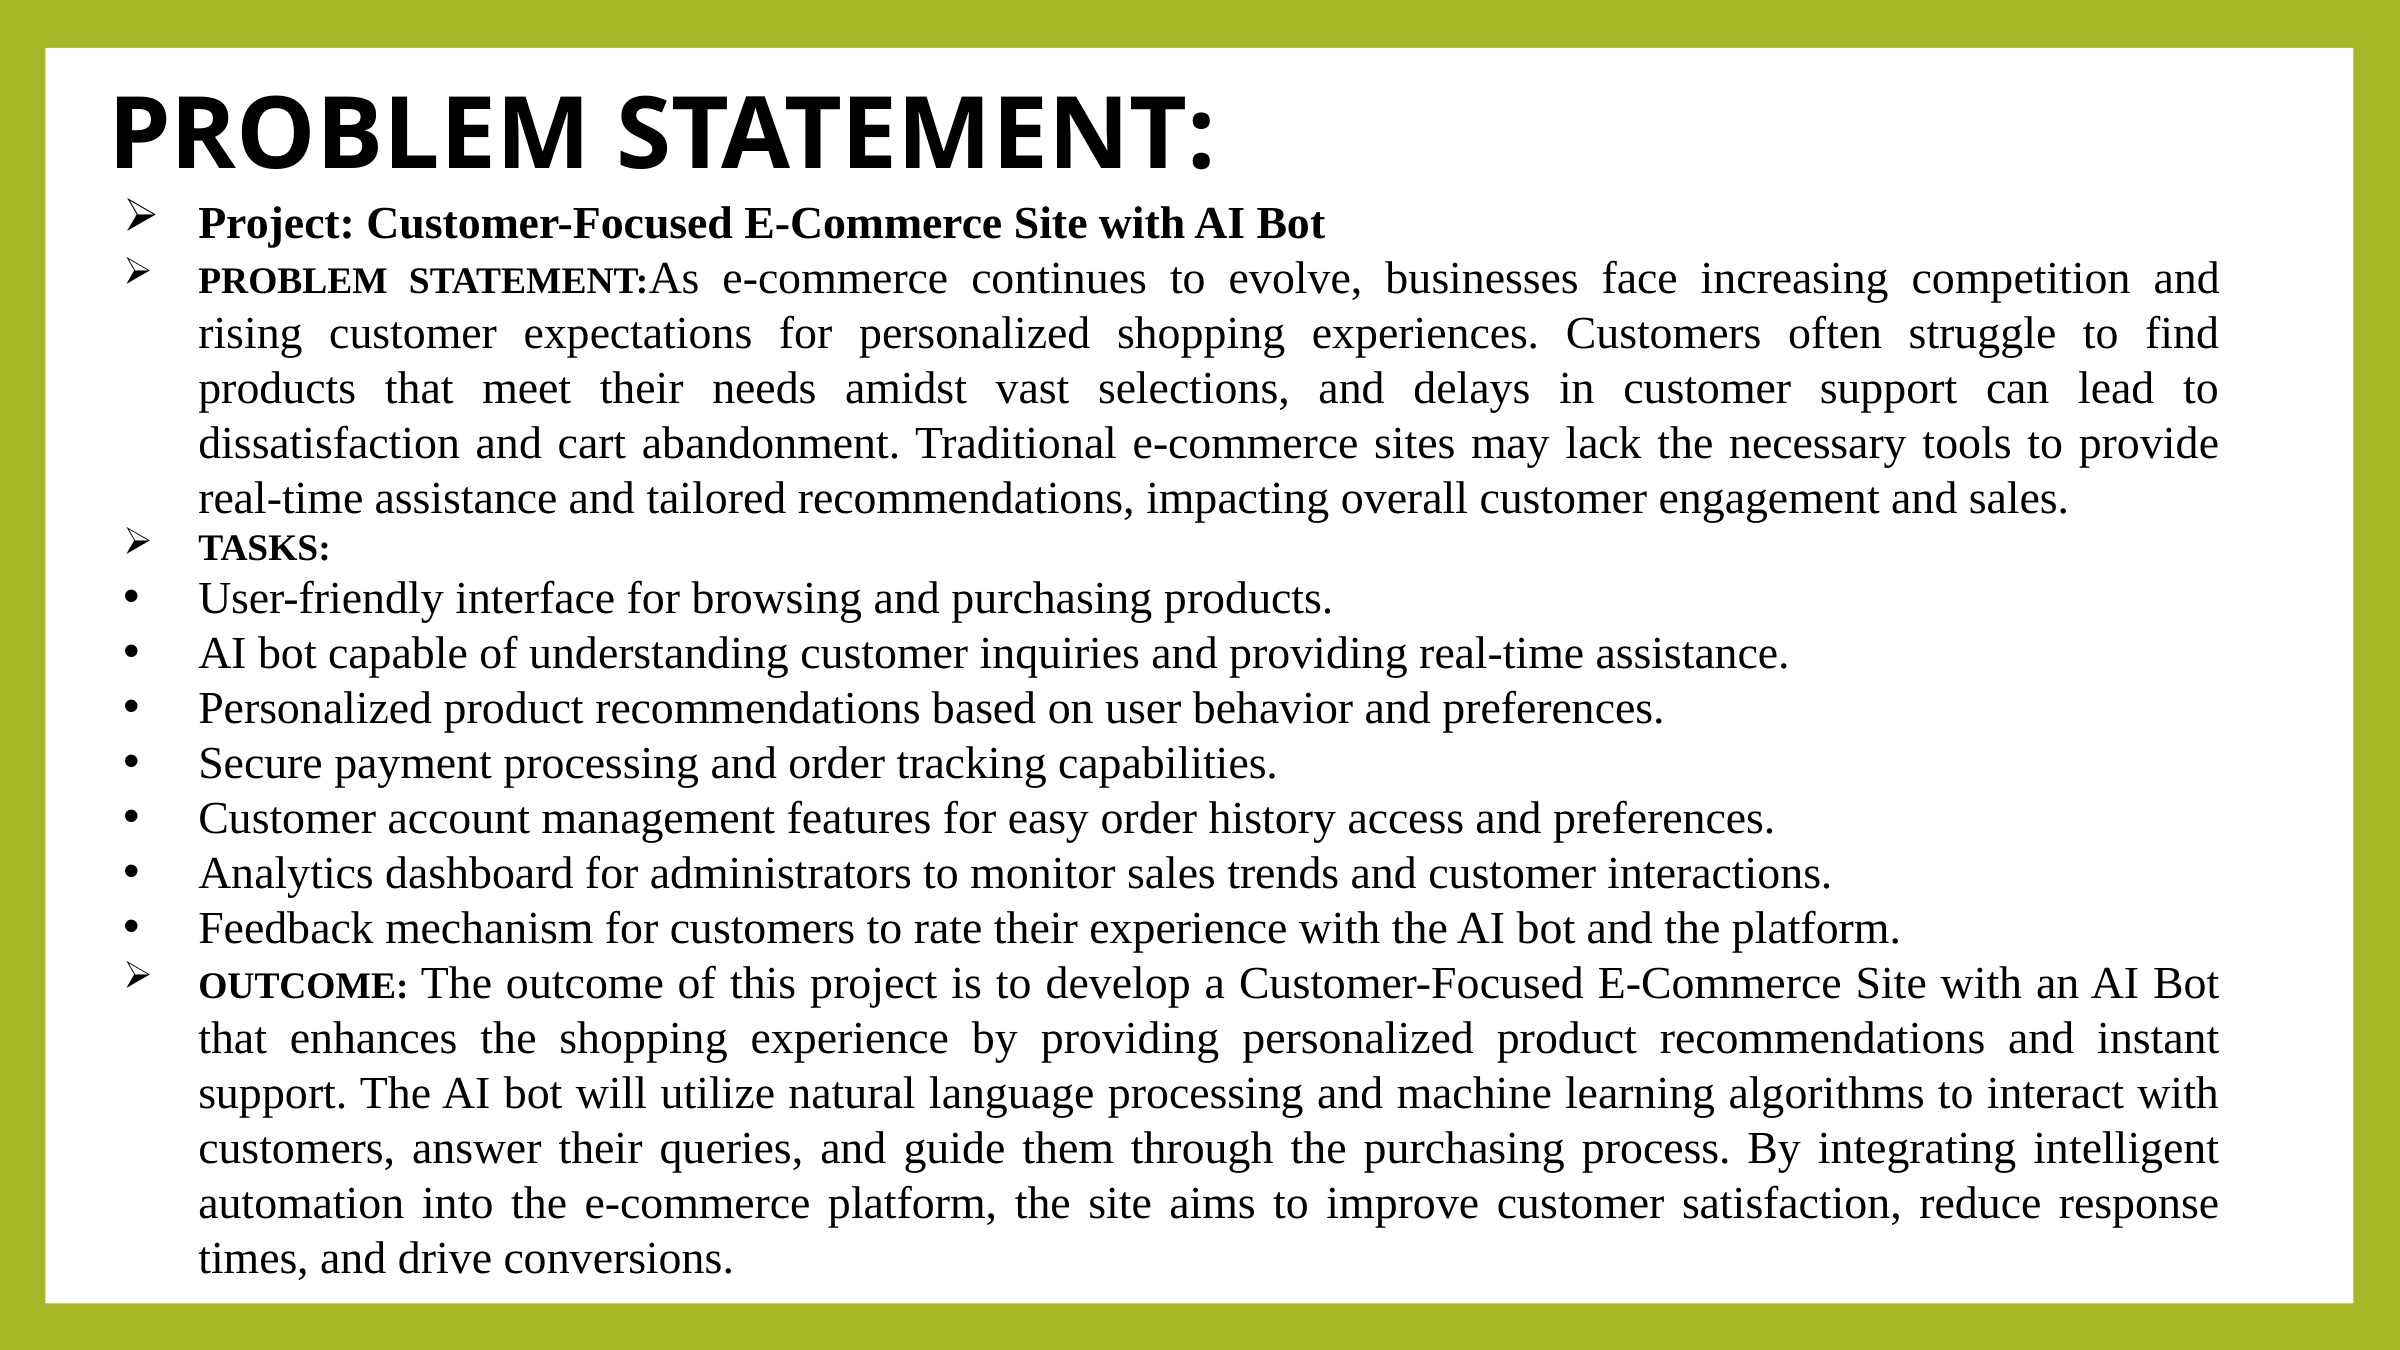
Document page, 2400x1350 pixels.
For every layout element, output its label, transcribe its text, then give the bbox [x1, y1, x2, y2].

text_box Project: Customer-Focused E-Commerce Site with AI Bot PROBLEM STATEMENT:As e-commerce continues to evolve, businesses face increasing competition and rising customer expectations for personalized shopping experiences. Customers often struggle to find products that meet their needs amidst vast selections, and delays in customer support can lead to dissatisfaction and cart abandonment. Traditional e-commerce sites may lack the necessary tools to provide real-time assistance and tailored recommendations, impacting overall customer engagement and sales. TASKS: User-friendly interface for browsing and purchasing products. AI bot capable of understanding customer inquiries and providing real-time assistance. Personalized product recommendations based on user behavior and preferences. Secure payment processing and order tracking capabilities. Customer account management features for easy order history access and preferences. Analytics dashboard for administrators to monitor sales trends and customer interactions. Feedback mechanism for customers to rate their experience with the AI bot and the platform. OUTCOME: The outcome of this project is to develop a Customer-Focused E-Commerce Site with an AI Bot that enhances the shopping experience by providing personalized product recommendations and instant support. The AI bot will utilize natural language processing and machine learning algorithms to interact with customers, answer their queries, and guide them through the purchasing process. By integrating intelligent automation into the e-commerce platform, the site aims to improve customer satisfaction, reduce response times, and drive conversions. [108, 158, 2236, 1291]
text_box PROBLEM STATEMENT: [108, 66, 1085, 158]
